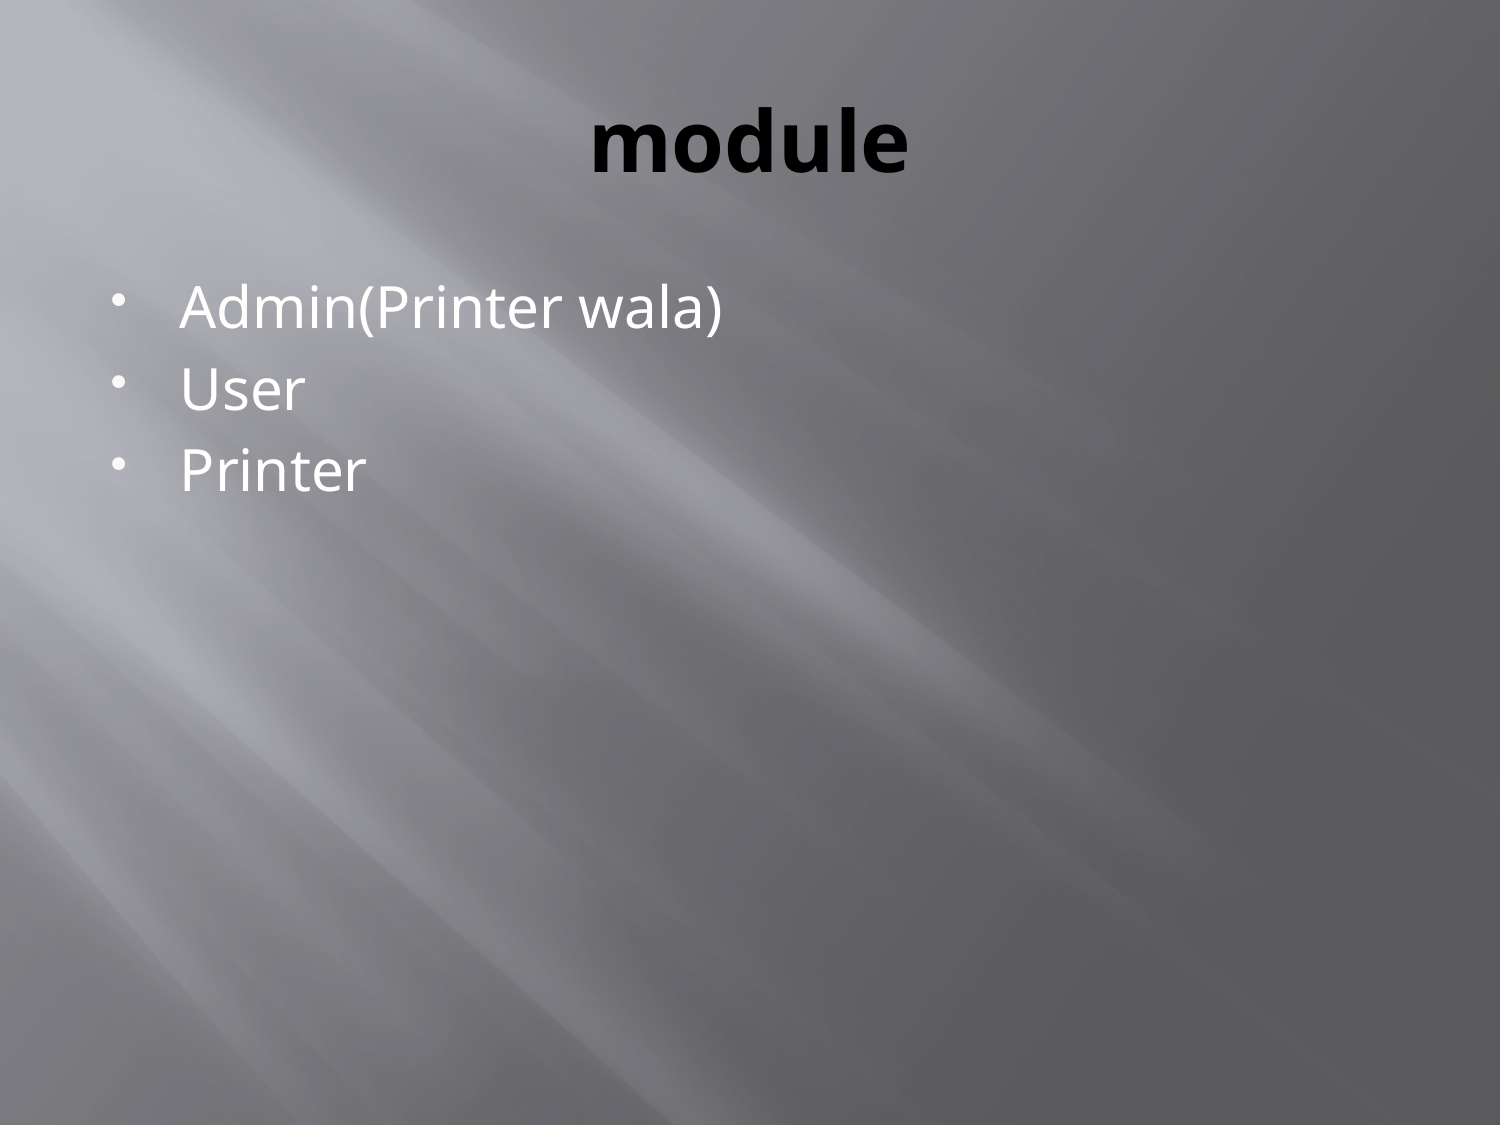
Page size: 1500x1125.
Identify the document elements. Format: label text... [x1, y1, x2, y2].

title module [75, 45, 1425, 233]
list Admin(Printer wala) User Printer [75, 262, 1425, 1035]
